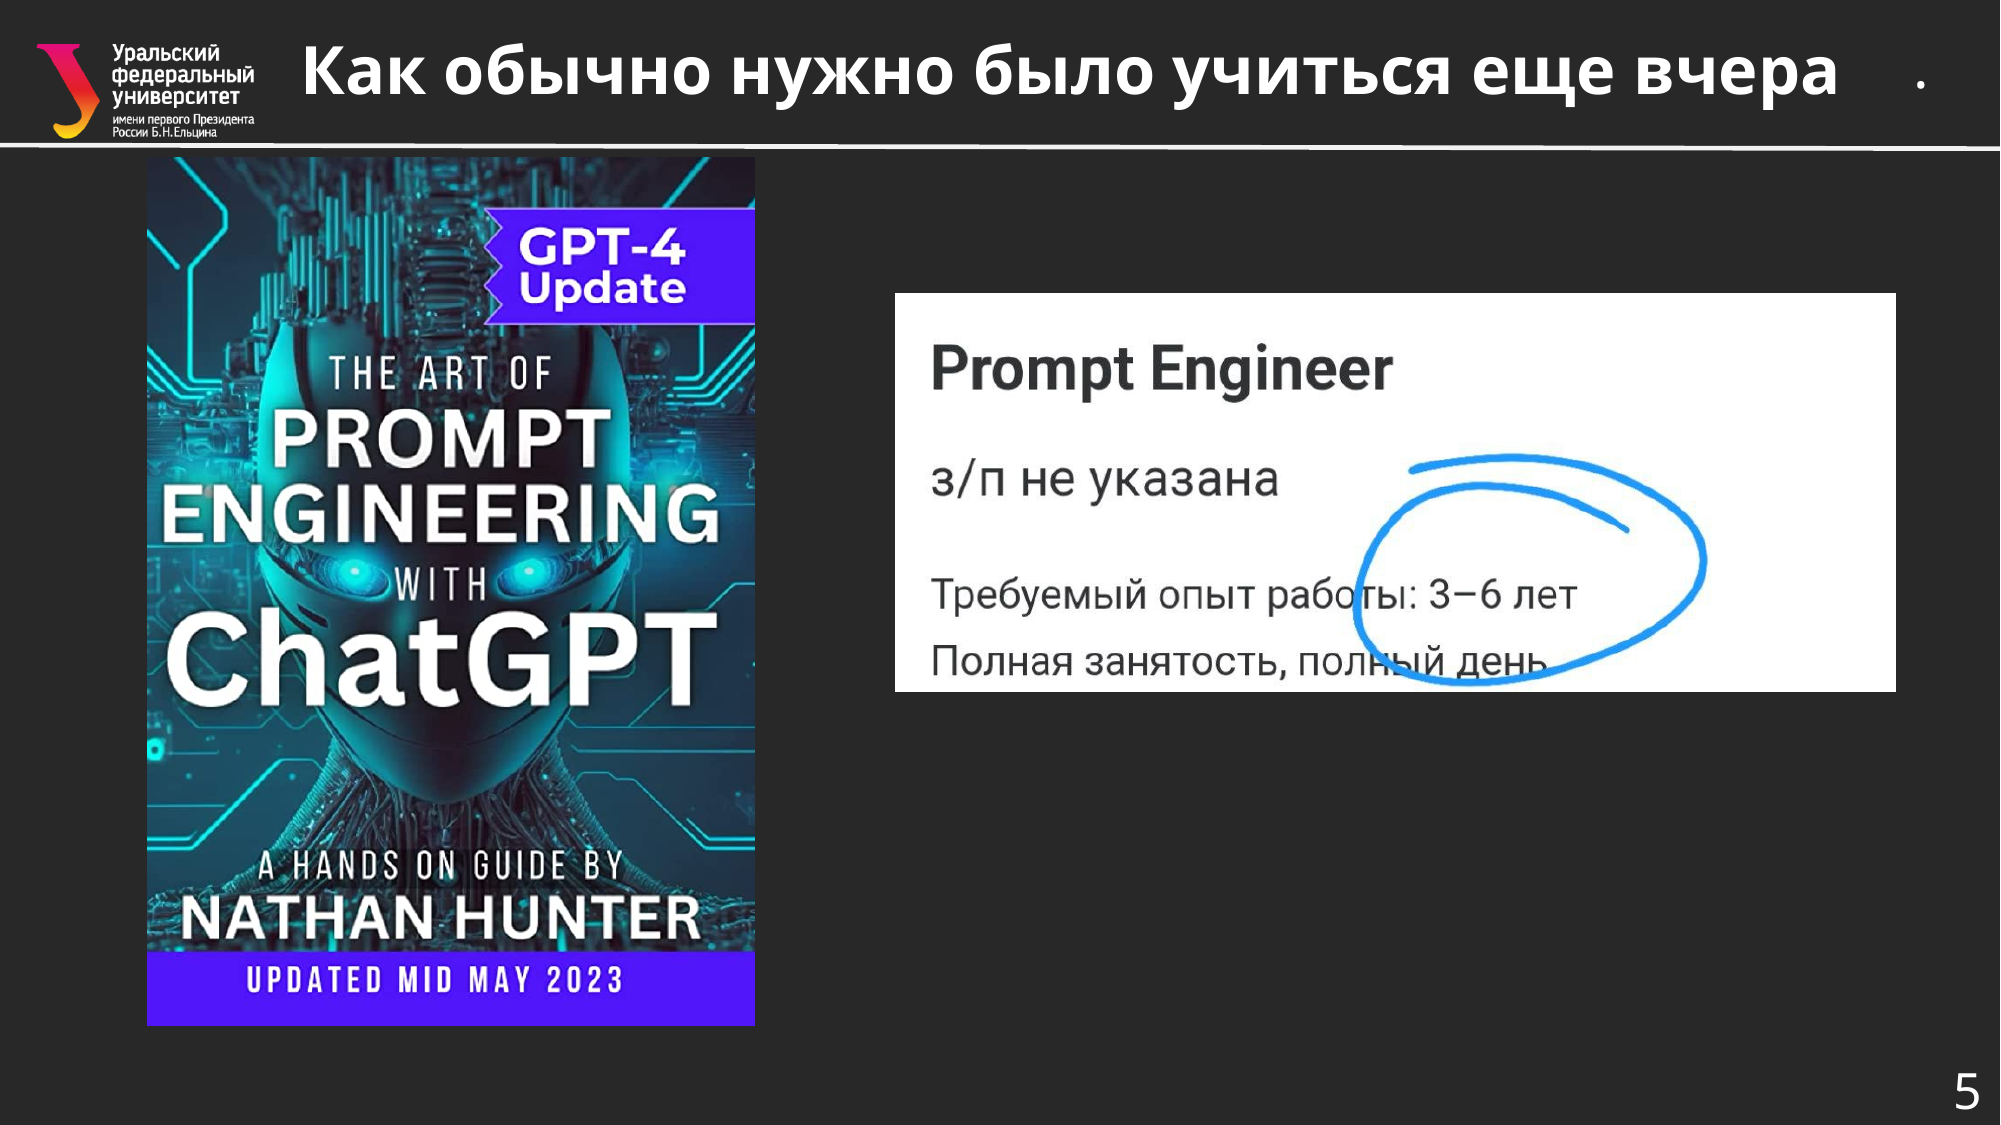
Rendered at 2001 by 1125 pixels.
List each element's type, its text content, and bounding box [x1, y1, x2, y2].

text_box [0, 144, 2000, 149]
picture [0, 0, 291, 144]
picture [895, 293, 1896, 693]
title Как обычно нужно было учиться еще вчера [292, 0, 1863, 136]
picture [0, 149, 756, 1027]
slide_number 5 [1839, 1062, 1997, 1125]
text_box . [1898, 22, 1945, 108]
